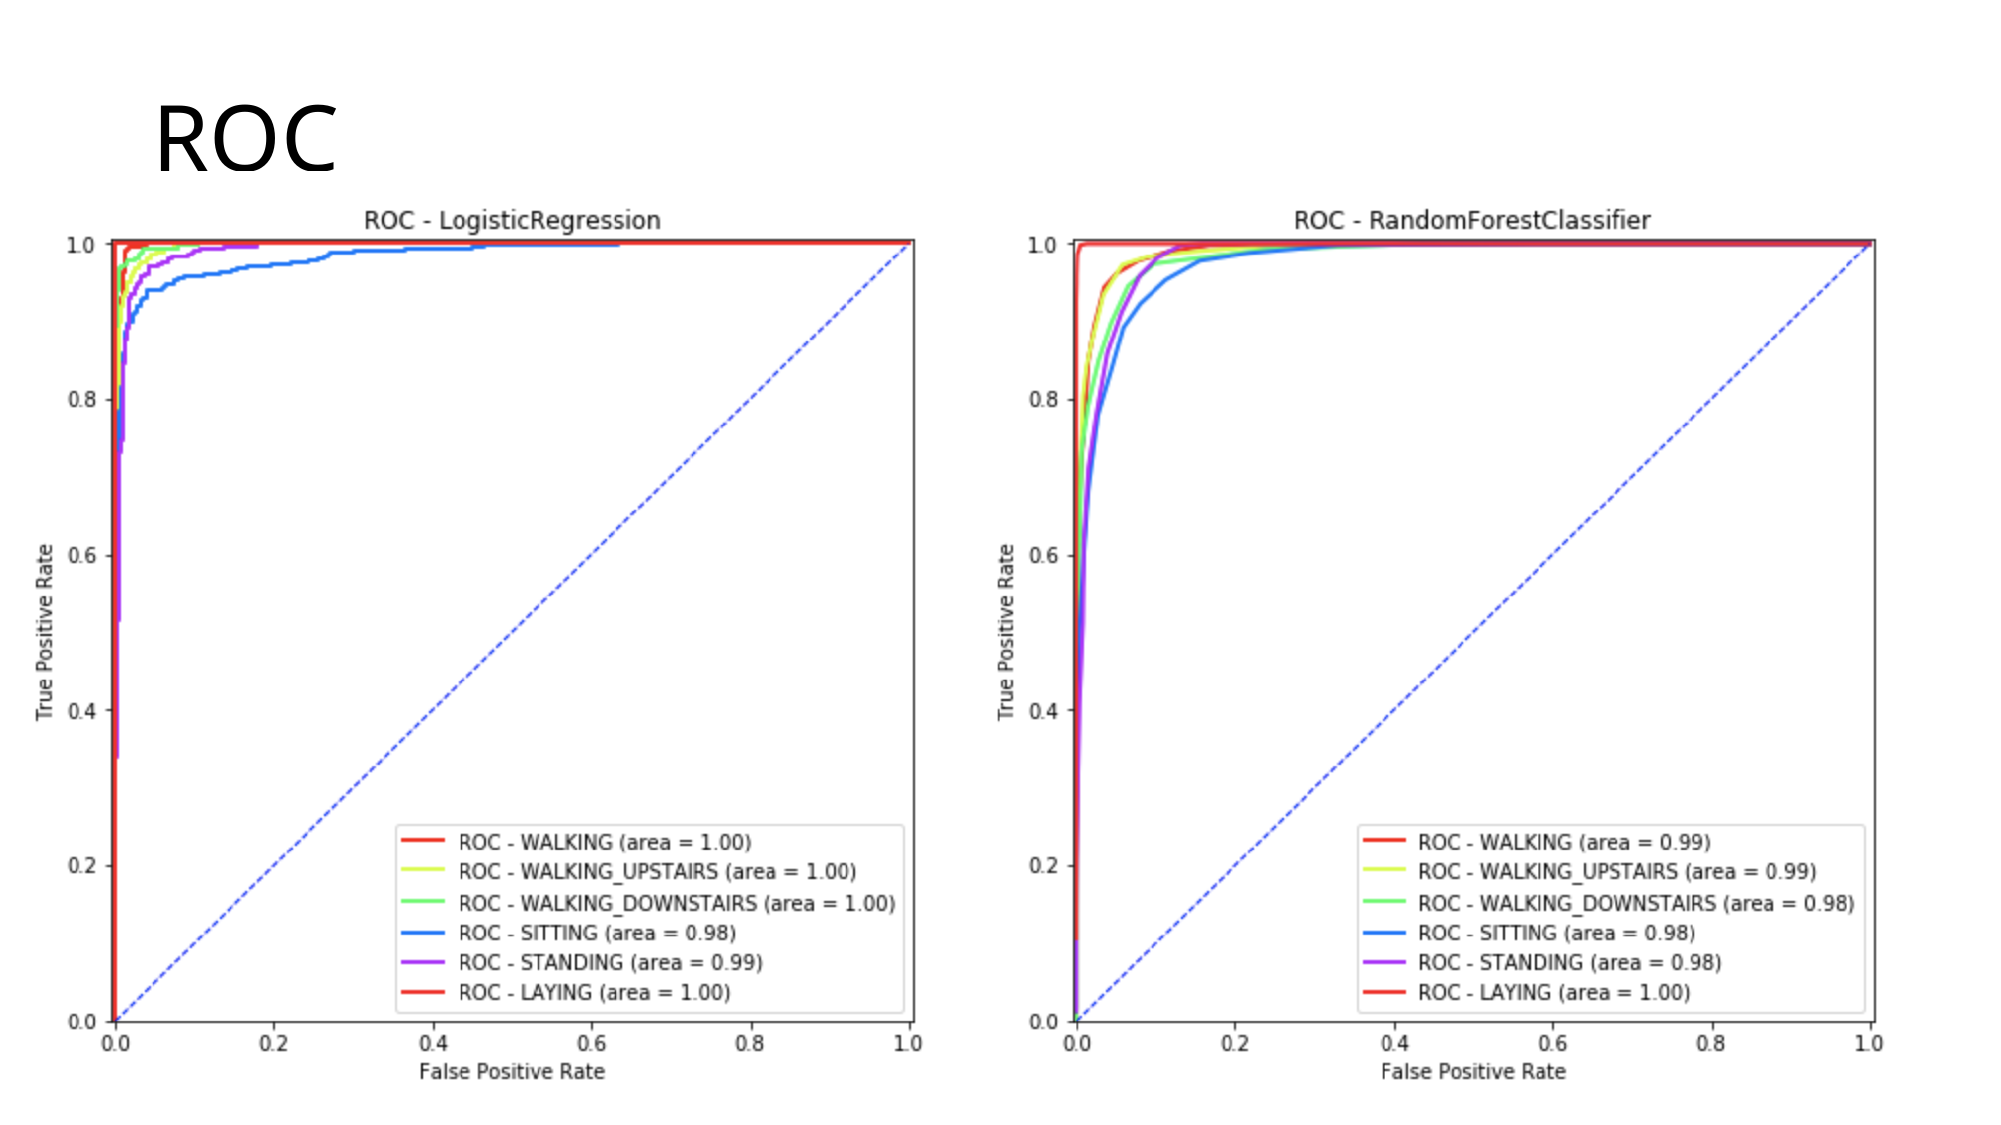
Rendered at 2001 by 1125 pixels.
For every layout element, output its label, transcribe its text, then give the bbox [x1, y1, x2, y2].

title ROC [137, 33, 1863, 171]
picture [0, 171, 2000, 1106]
